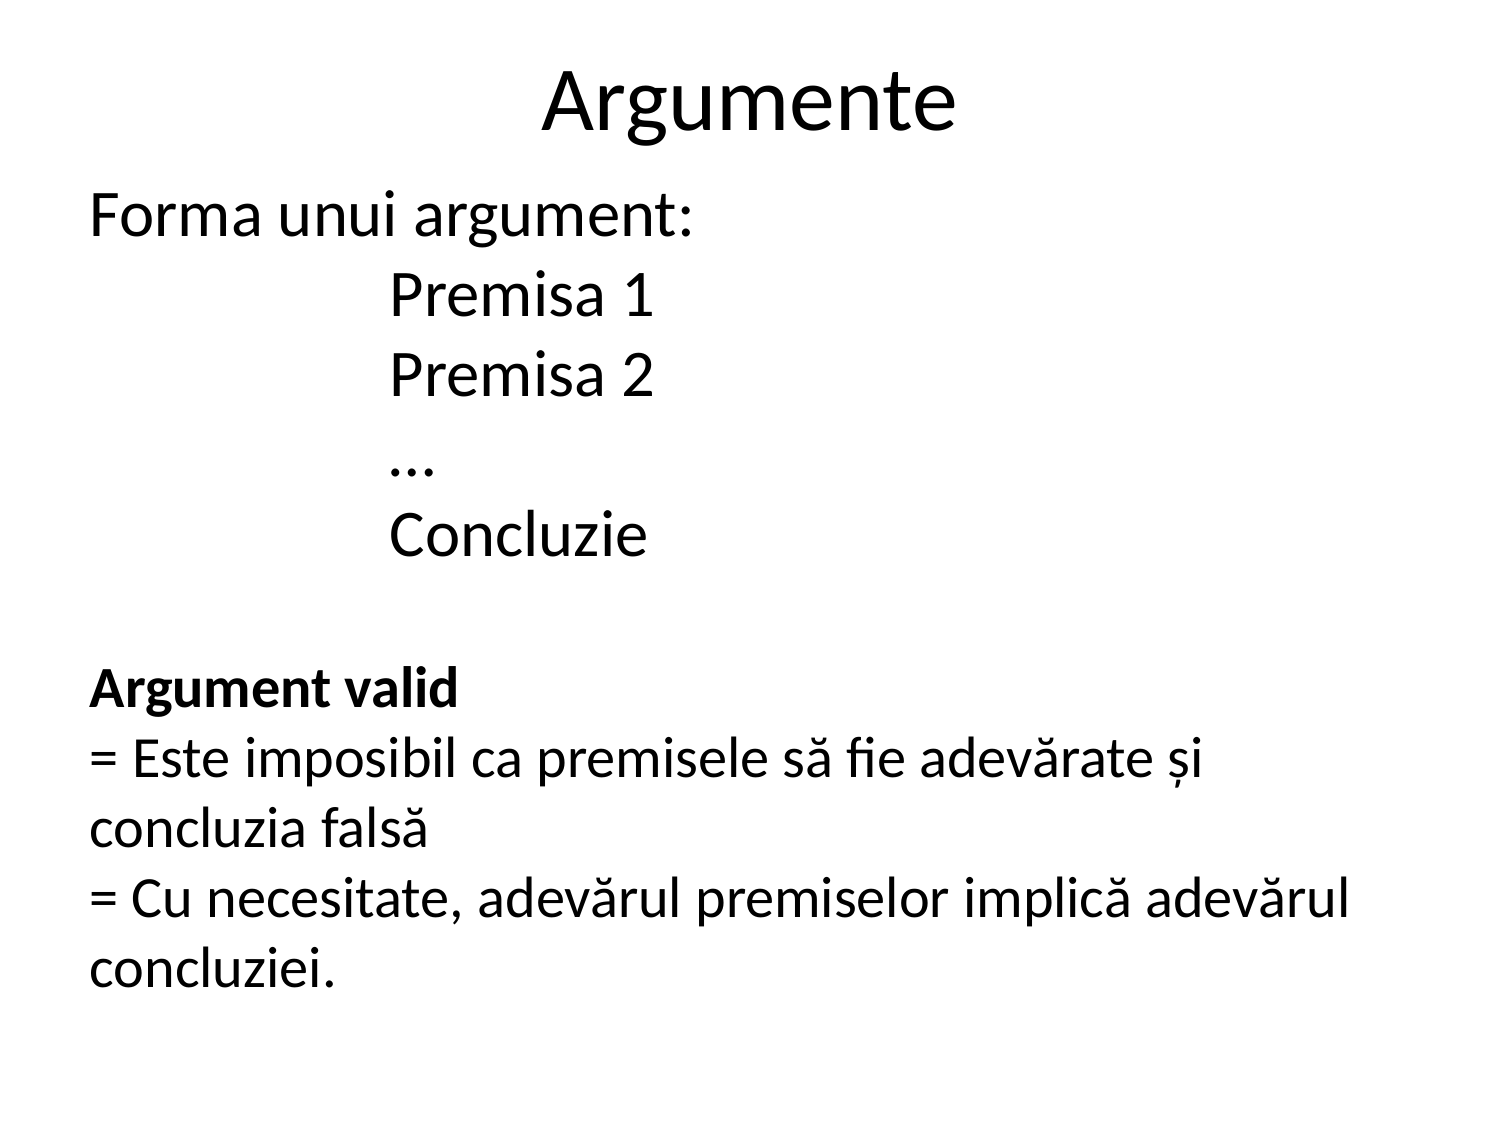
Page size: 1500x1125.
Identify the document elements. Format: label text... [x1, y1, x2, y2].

text_box Forma unui argument: Premisa 1 Premisa 2 … Concluzie Argument valid = Este imposibil ca premisele să fie adevărate și concluzia falsă = Cu necesitate, adevărul premiselor implică adevărul concluziei. [75, 162, 1425, 1063]
text_box Argumente [75, 0, 1425, 162]
